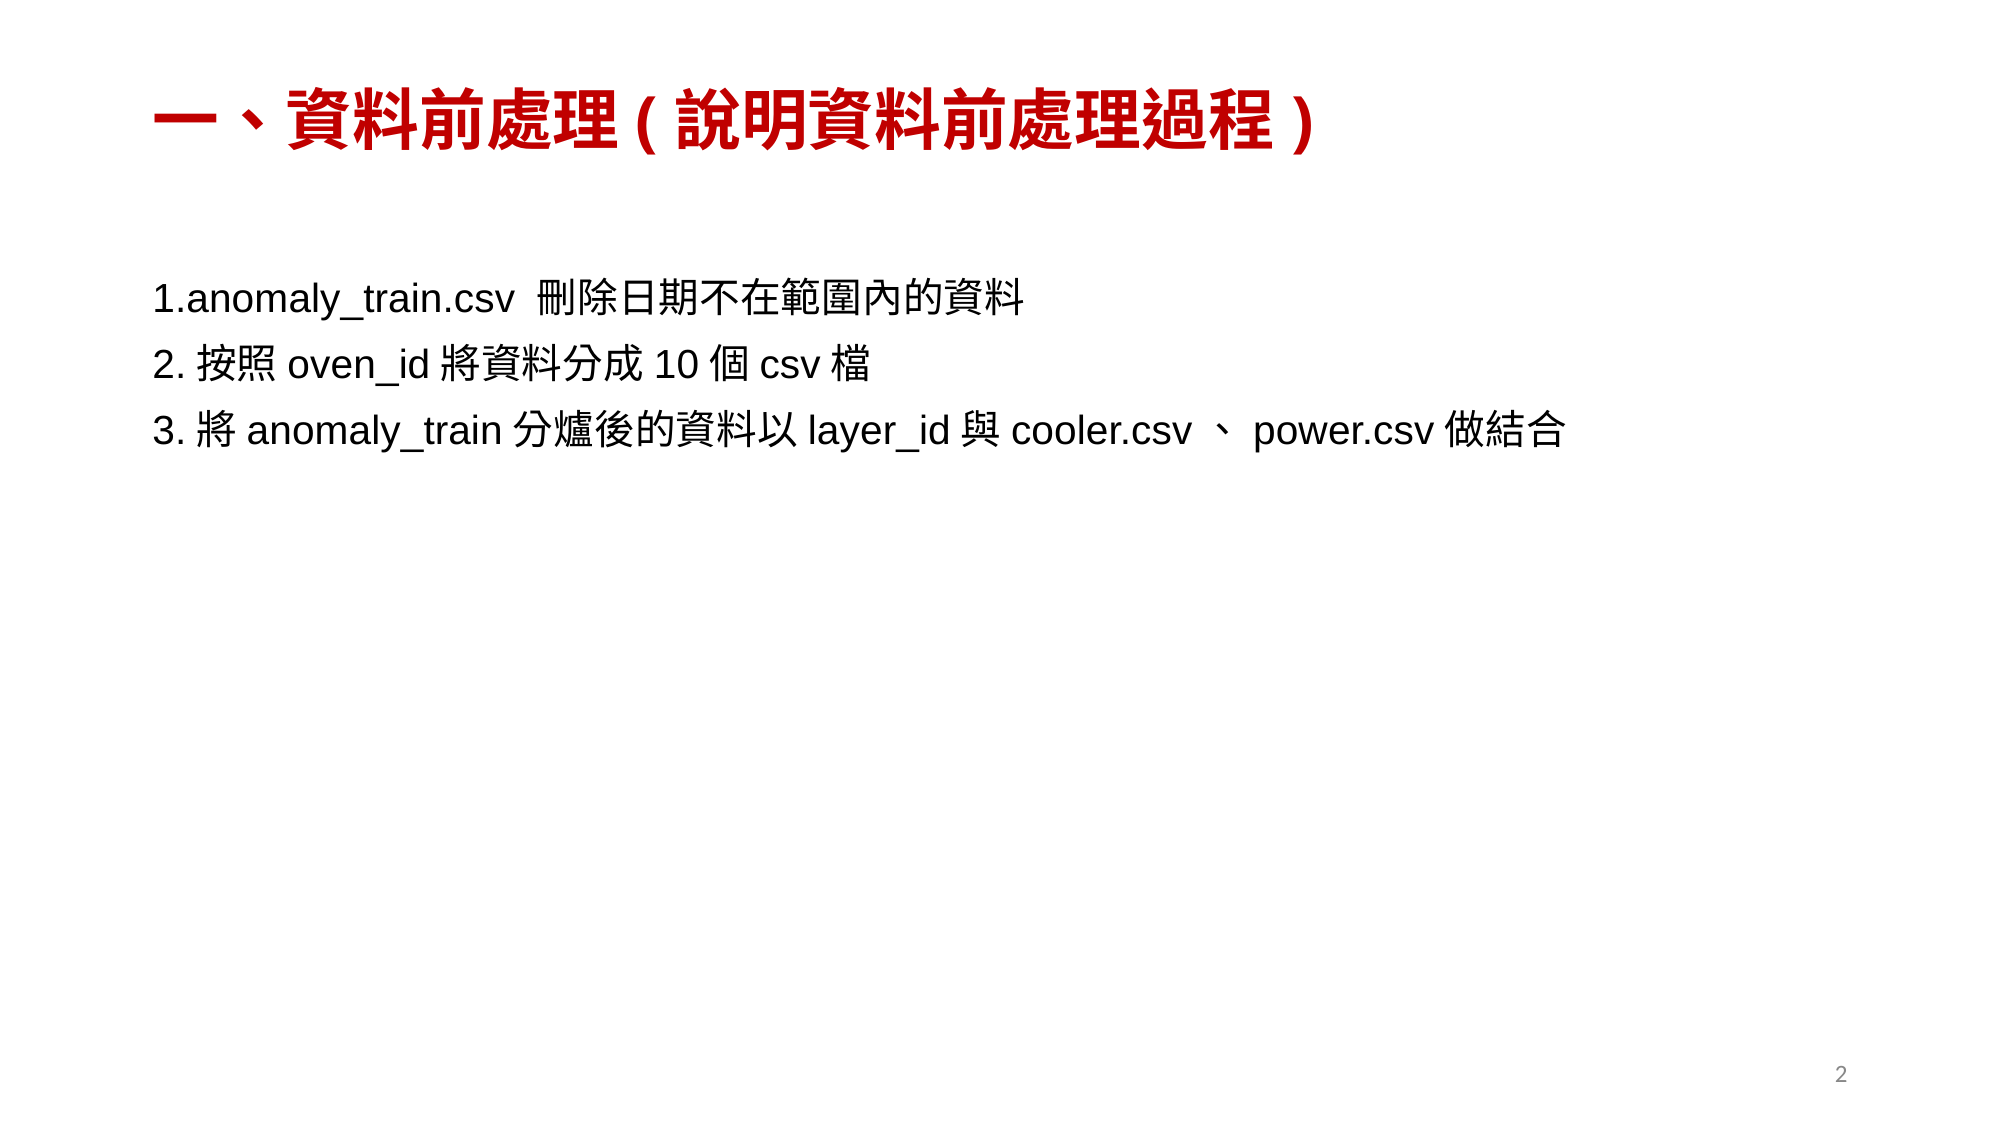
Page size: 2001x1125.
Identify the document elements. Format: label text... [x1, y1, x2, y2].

title 一、資料前處理(說明資料前處理過程) [137, 37, 1863, 209]
list 1.anomaly_train.csv 刪除日期不在範圍內的資料 2.按照oven_id將資料分成10個csv檔 3.將anomaly_train分爐後的資料以layer_id與cooler.csv、power.csv做結合 [137, 247, 1863, 1014]
slide_number ‹#› [1412, 1042, 1863, 1103]
